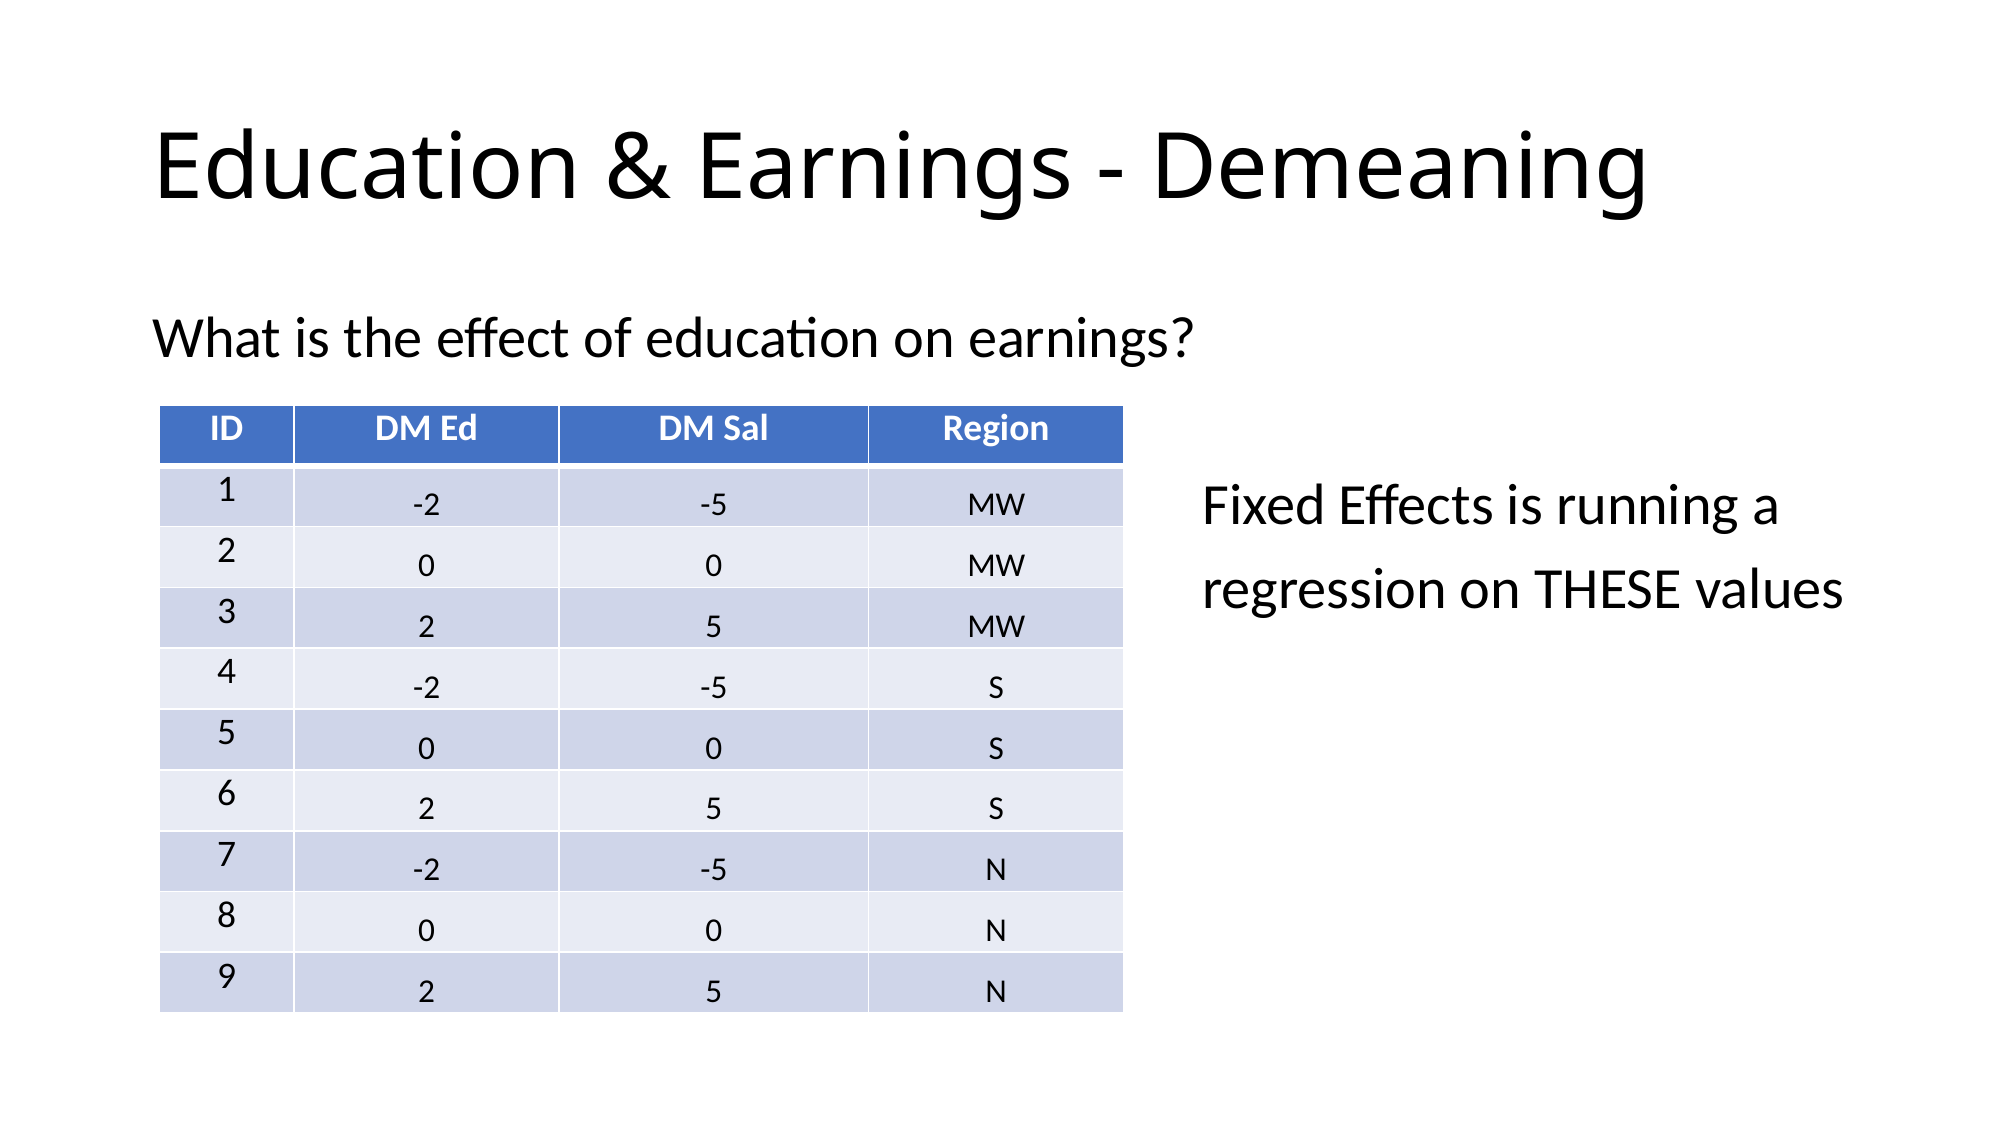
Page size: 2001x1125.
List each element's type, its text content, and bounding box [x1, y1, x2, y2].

table_cell S [869, 649, 1123, 708]
table_cell 1 [160, 469, 293, 526]
table_cell N [869, 953, 1123, 1012]
table_cell 7 [160, 832, 293, 891]
table_cell 0 [560, 710, 868, 769]
table_cell 5 [160, 710, 293, 769]
table_cell 6 [160, 771, 293, 830]
table_cell MW [869, 527, 1123, 587]
table_cell 5 [560, 588, 868, 647]
list What is the effect of education on earnings? Fixed Effects is running a regression on THESE values [137, 299, 1863, 1014]
table_header DM Sal [560, 406, 868, 463]
table_header ID [160, 406, 293, 463]
table_cell 2 [295, 588, 558, 647]
table_cell 4 [160, 649, 293, 708]
table_cell 9 [160, 953, 293, 1012]
table_cell 2 [295, 953, 558, 1012]
table_cell 2 [160, 527, 293, 587]
table_cell 3 [160, 588, 293, 647]
table_header DM Ed [295, 406, 558, 463]
table_cell MW [869, 588, 1123, 647]
table_cell S [869, 710, 1123, 769]
table_cell -5 [560, 832, 868, 891]
table_cell 0 [560, 527, 868, 587]
table_cell MW [869, 469, 1123, 526]
table_cell -2 [295, 832, 558, 891]
table_cell 5 [560, 771, 868, 830]
table_cell 0 [560, 892, 868, 951]
table_header Region [869, 406, 1123, 463]
table_cell S [869, 771, 1123, 830]
table_cell -5 [560, 649, 868, 708]
table_cell 5 [560, 953, 868, 1012]
table_cell 2 [295, 771, 558, 830]
table_cell -2 [295, 469, 558, 526]
table_cell 0 [295, 710, 558, 769]
table_cell N [869, 832, 1123, 891]
table_cell 0 [295, 527, 558, 587]
table_cell 8 [160, 892, 293, 951]
table_cell 0 [295, 892, 558, 951]
table_cell -5 [560, 469, 868, 526]
title Education & Earnings - Demeaning [137, 59, 1863, 278]
table_cell -2 [295, 649, 558, 708]
table_cell N [869, 892, 1123, 951]
